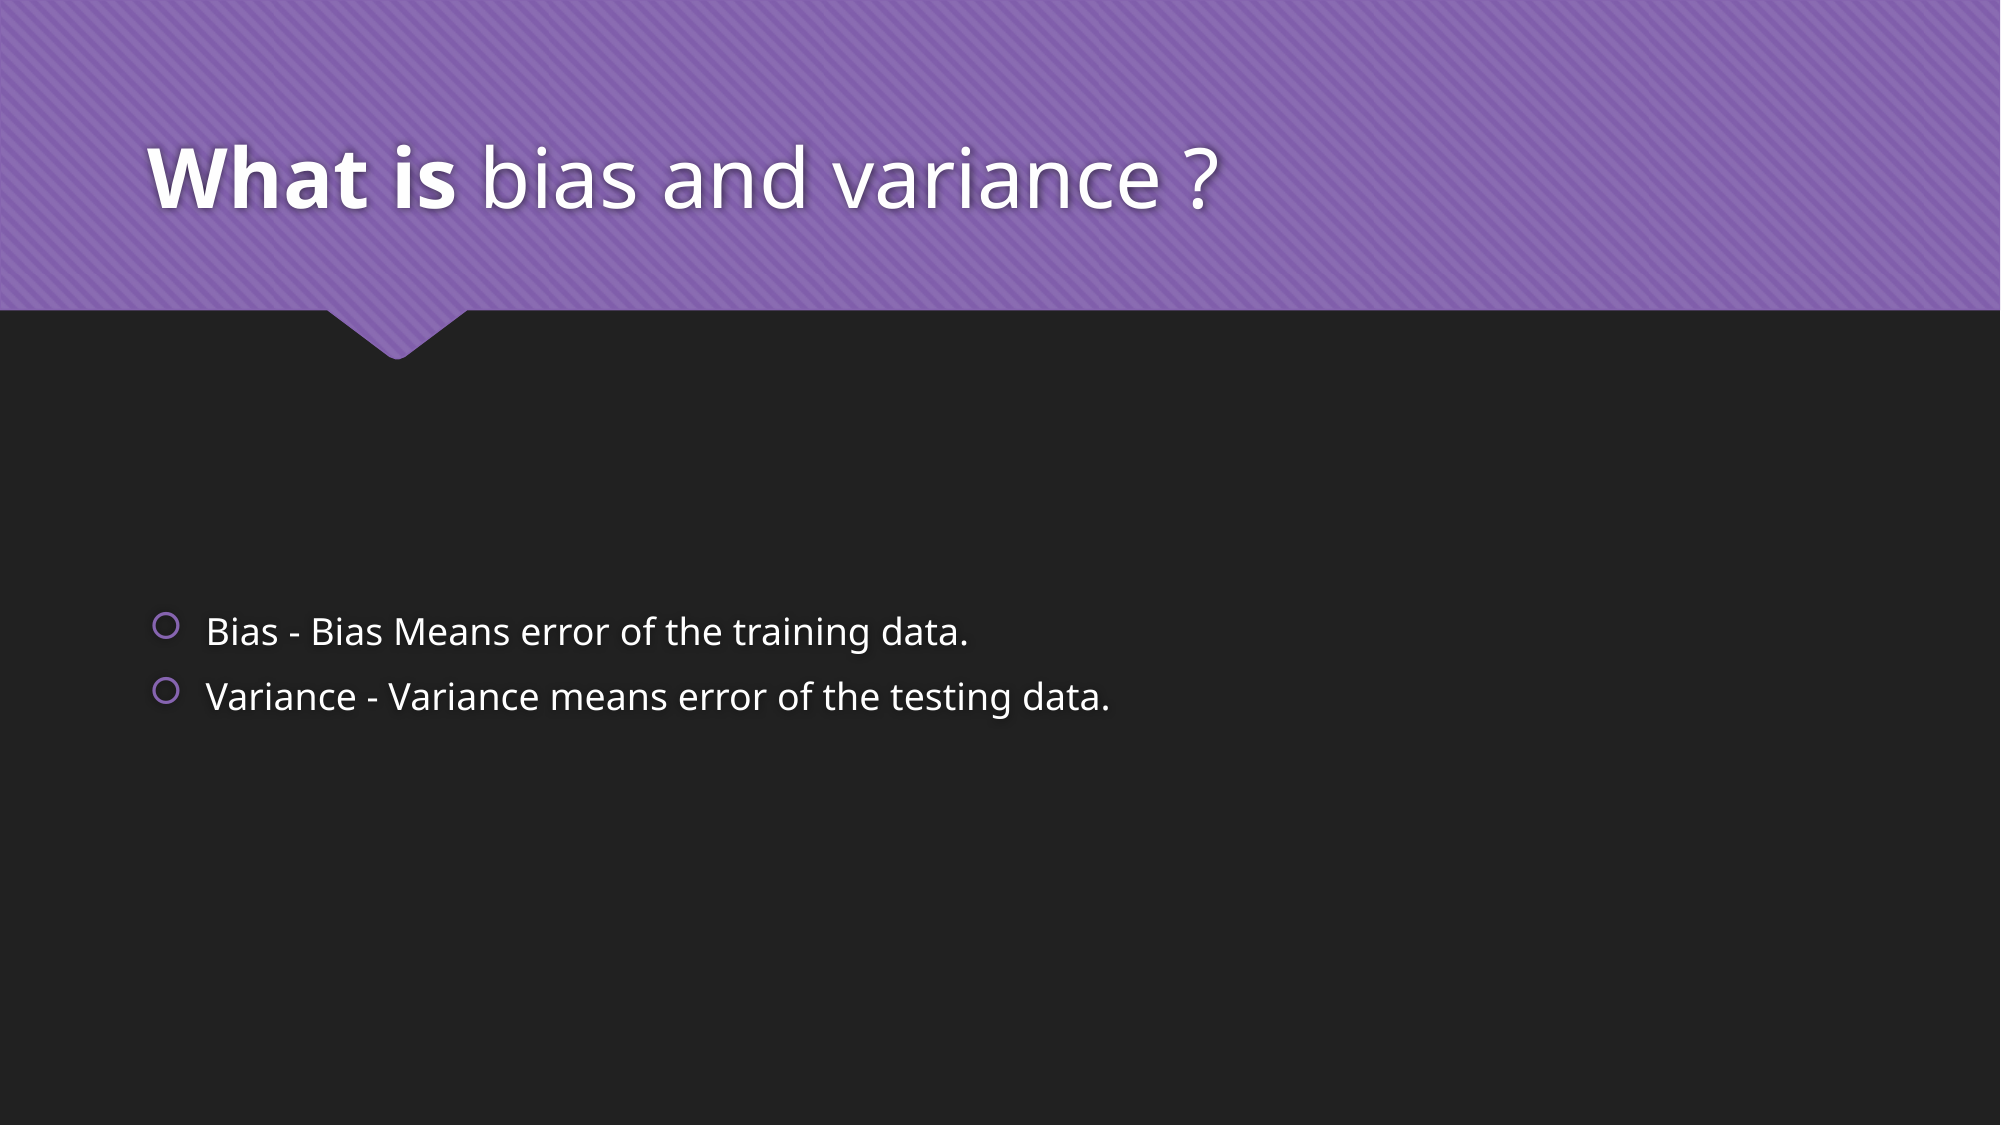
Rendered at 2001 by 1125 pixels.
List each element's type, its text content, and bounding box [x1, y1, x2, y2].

title What is bias and variance ? [132, 73, 1868, 233]
list Bias - Bias Means error of the training data. Variance - Variance means error of the testing data. [134, 364, 1866, 962]
